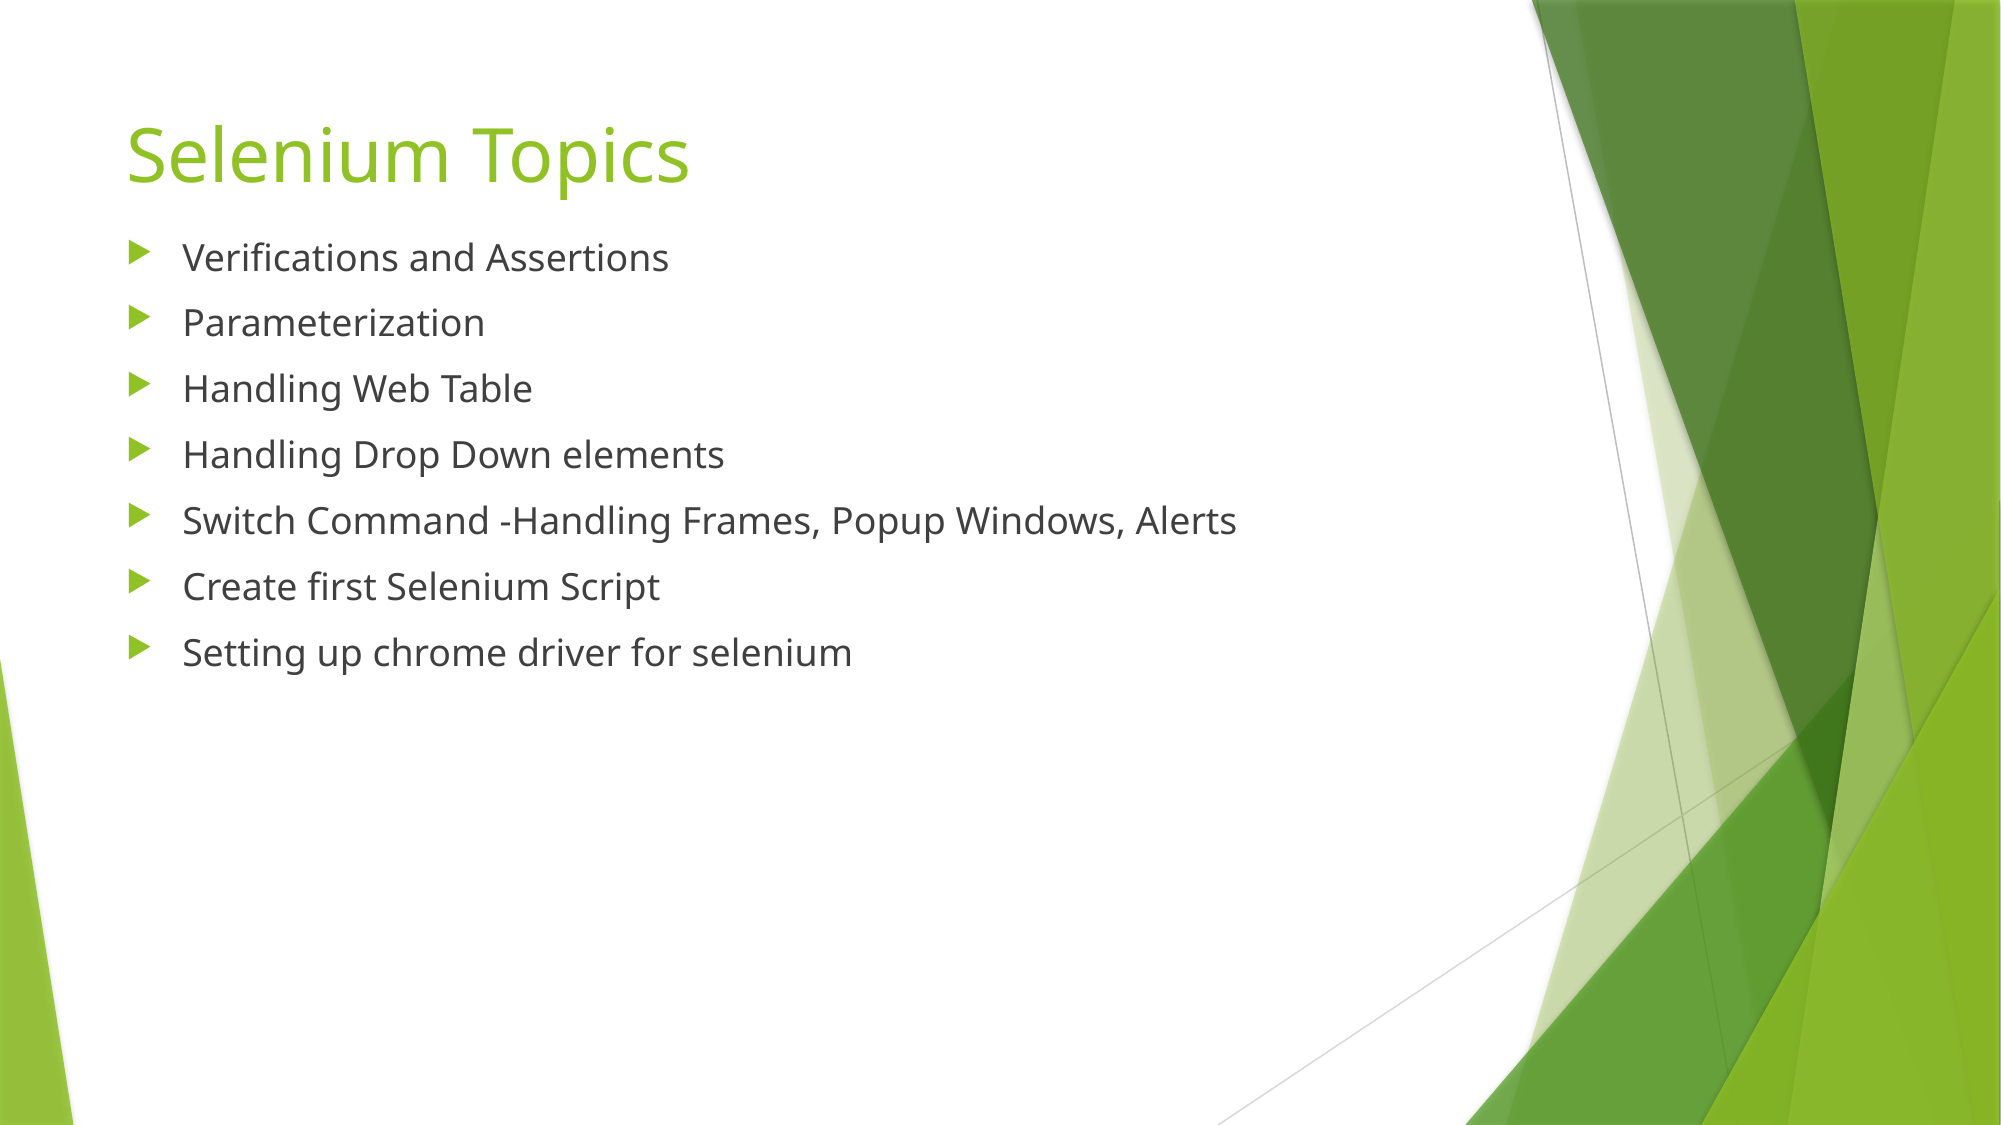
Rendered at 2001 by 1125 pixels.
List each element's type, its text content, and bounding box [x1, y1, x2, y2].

title Selenium Topics [111, 99, 1522, 226]
list Verifications and Assertions Parameterization Handling Web Table Handling Drop Down elements Switch Command -Handling Frames, Popup Windows, Alerts Create first Selenium Script Setting up chrome driver for selenium [111, 226, 1522, 863]
